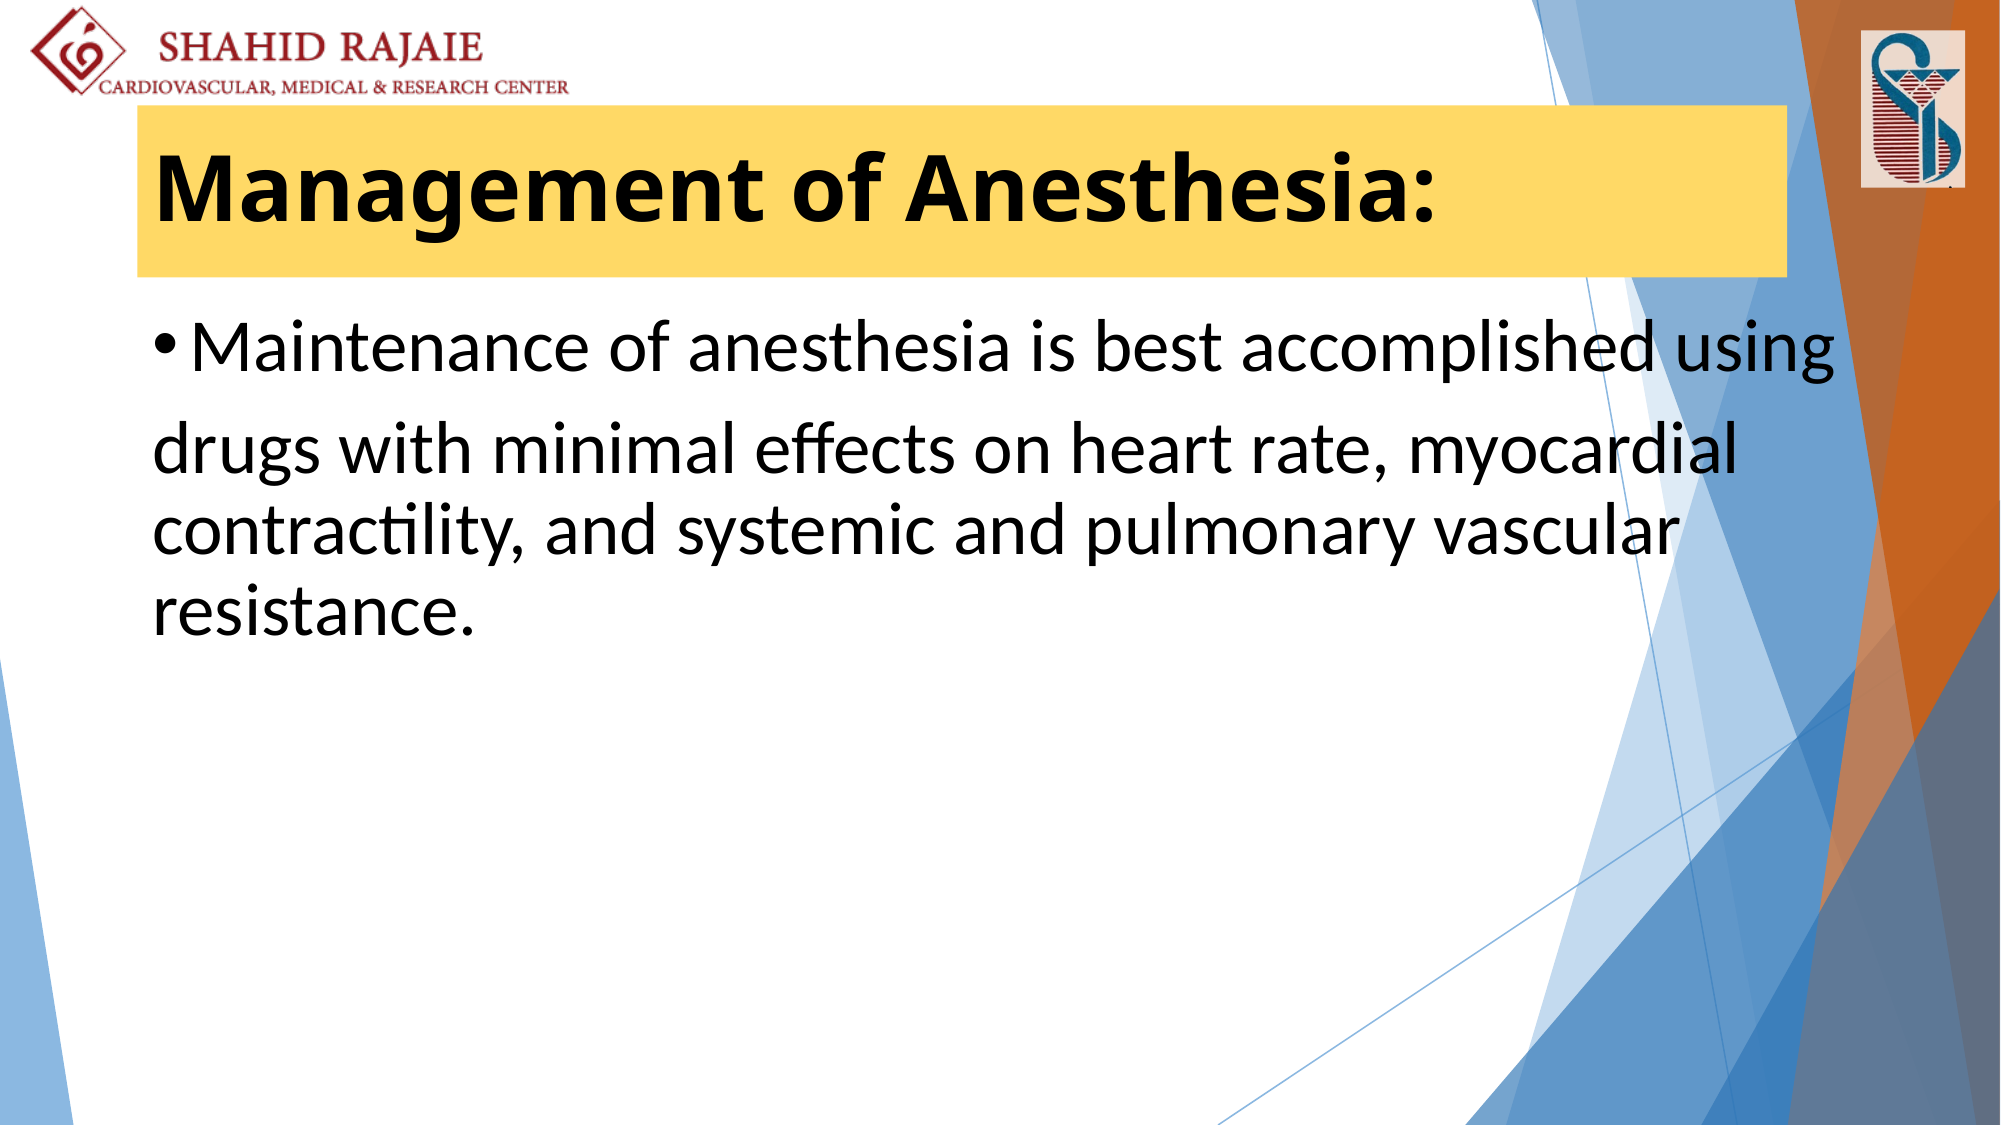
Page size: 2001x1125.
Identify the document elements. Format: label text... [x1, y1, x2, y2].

list Maintenance of anesthesia is best accomplished using drugs with minimal effects on heart rate, myocardial contractility, and systemic and pulmonary vascular resistance. [137, 299, 1863, 1014]
title Management of Anesthesia: [137, 105, 1788, 278]
picture [1861, 30, 1966, 188]
picture [28, 0, 576, 105]
